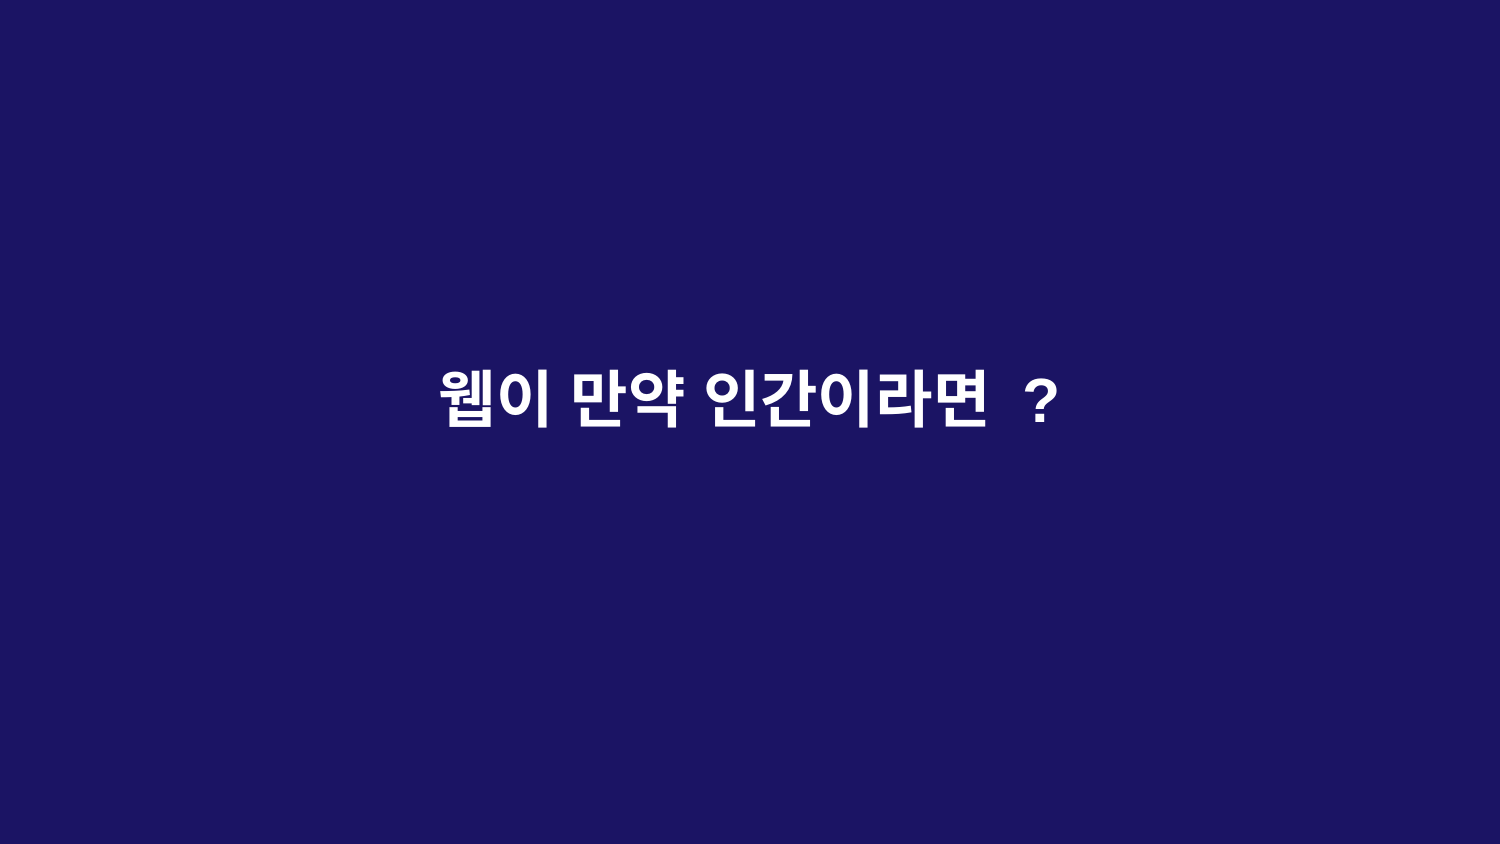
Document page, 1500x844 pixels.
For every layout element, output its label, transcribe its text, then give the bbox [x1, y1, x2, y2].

title 웹이 만약 인간이라면 ? [209, 344, 1291, 455]
